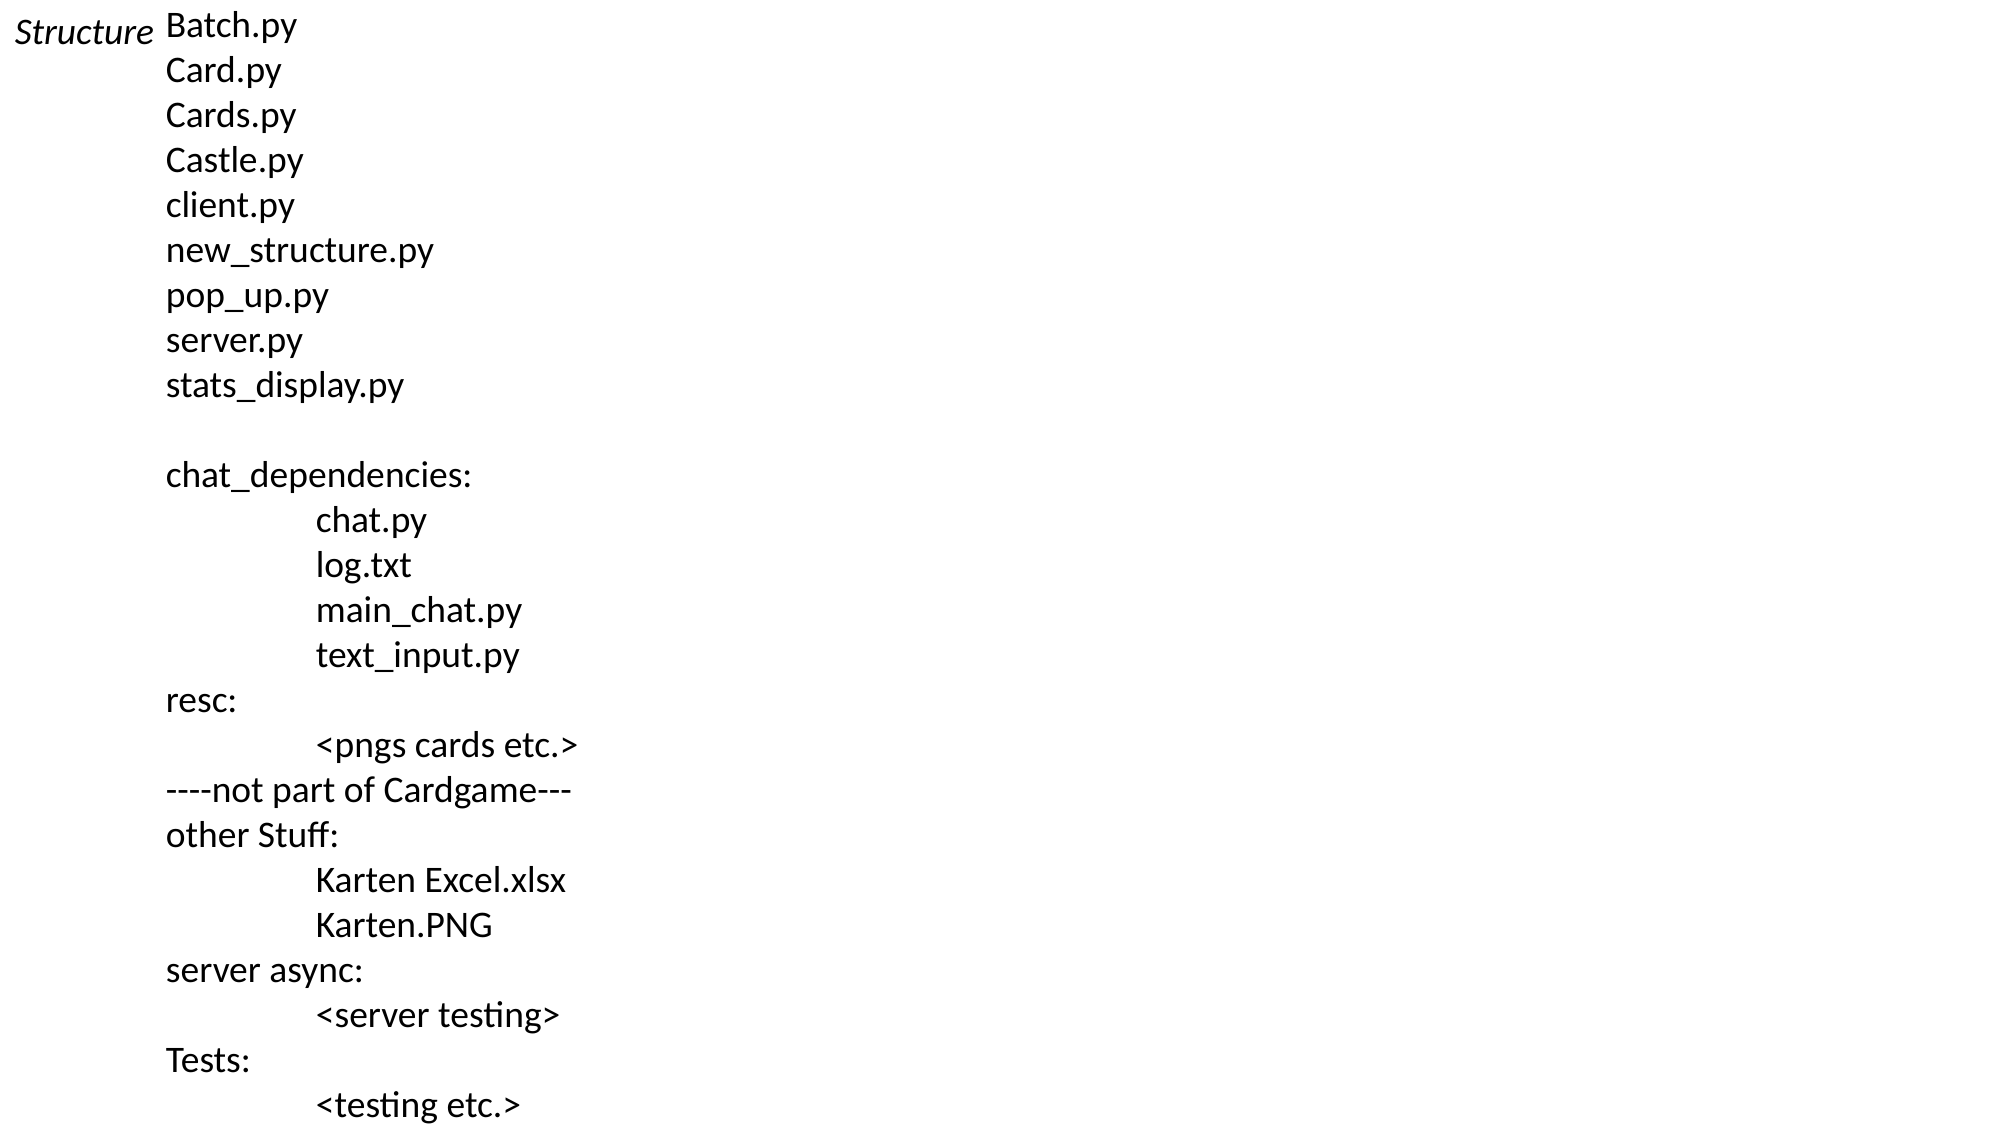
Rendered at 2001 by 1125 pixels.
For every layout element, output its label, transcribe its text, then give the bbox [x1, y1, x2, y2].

text_box Batch.py Card.py Cards.py Castle.py client.py new_structure.py pop_up.py server.py stats_display.py chat_dependencies: chat.py log.txt main_chat.py text_input.py resc: <pngs cards etc.> ----not part of Cardgame--- other Stuff: Karten Excel.xlsx Karten.PNG server async: <server testing> Tests: <testing etc.> [151, 0, 720, 1125]
text_box Structure [0, 0, 151, 60]
